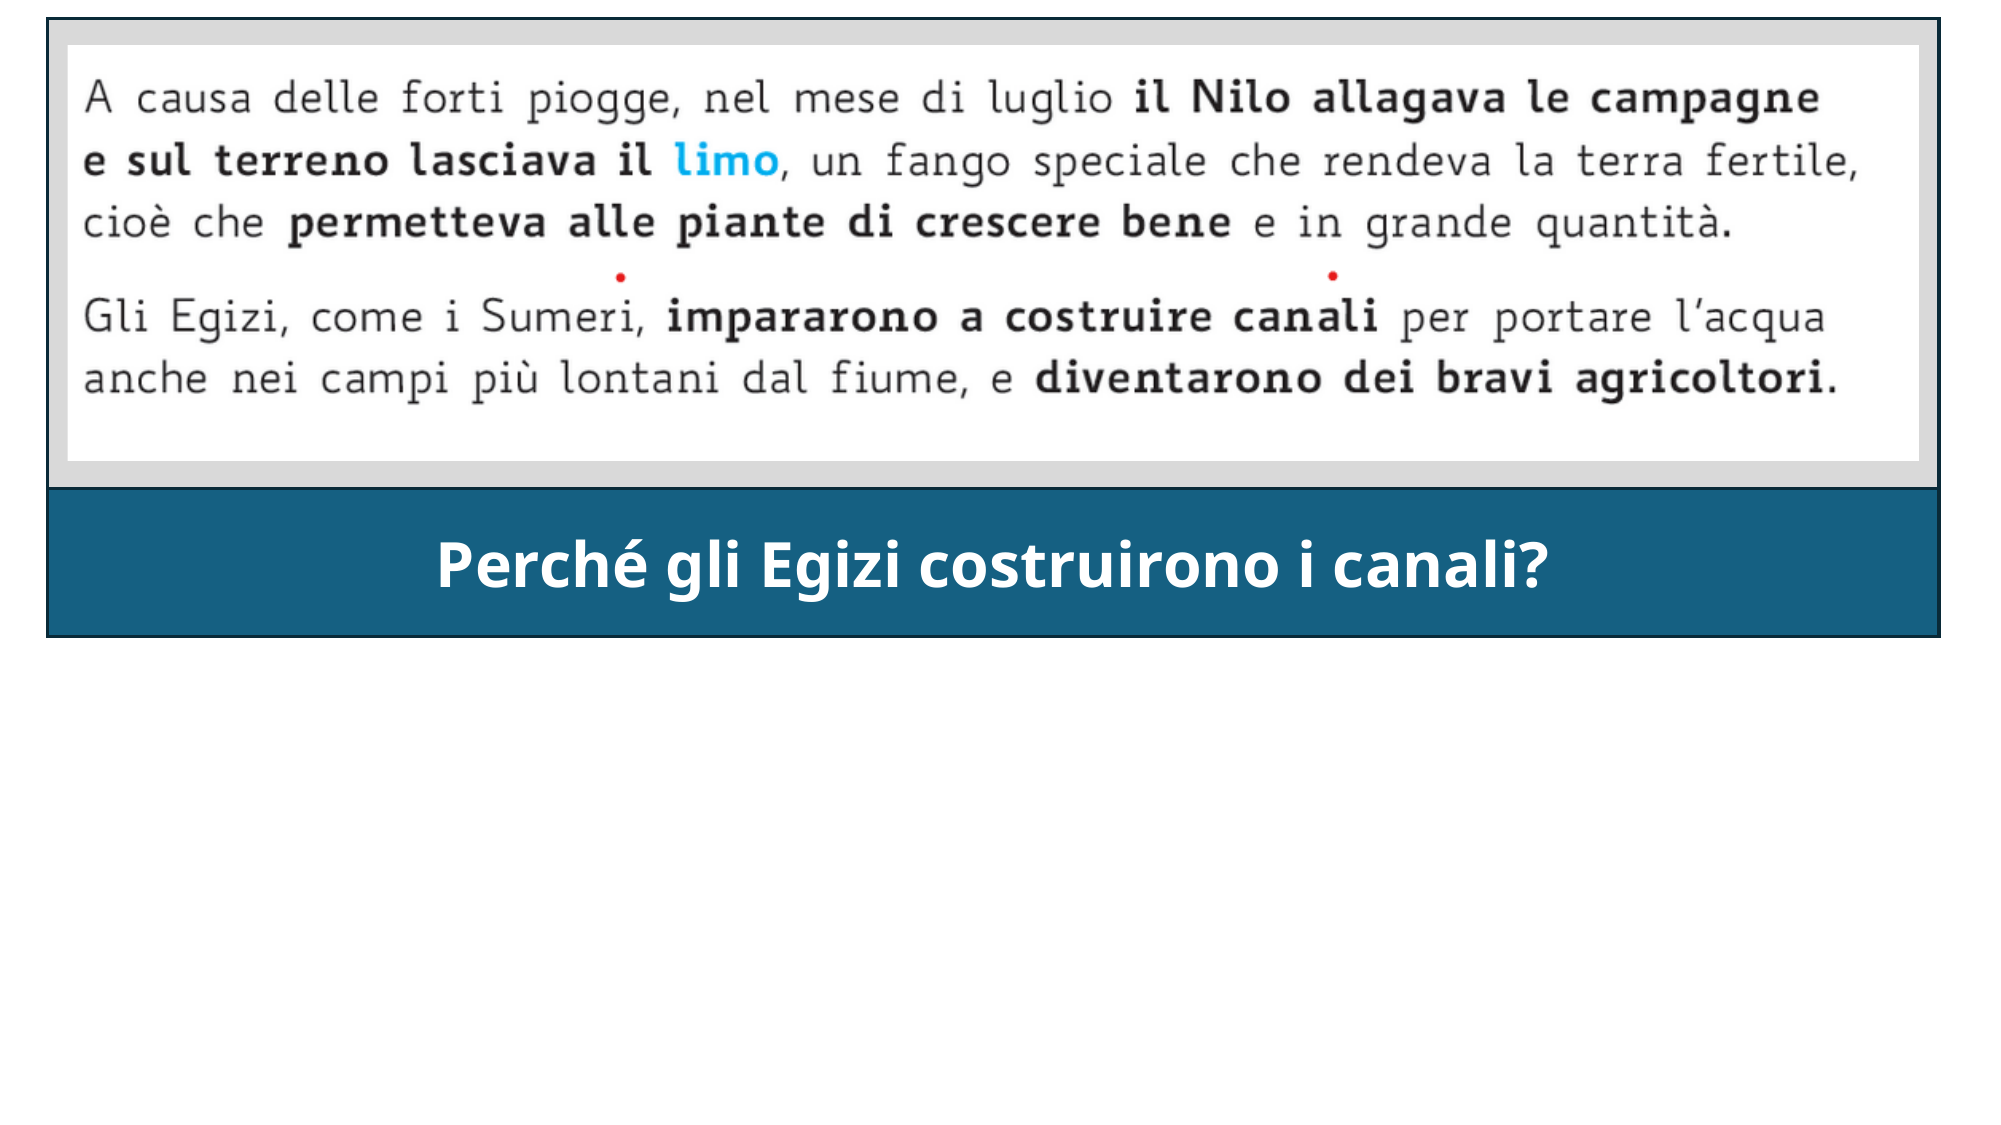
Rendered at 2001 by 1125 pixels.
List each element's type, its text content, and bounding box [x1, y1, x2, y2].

text_box [46, 17, 1941, 487]
text_box Perché gli Egizi costruirono i canali? [46, 487, 1941, 638]
picture [67, 44, 1920, 461]
